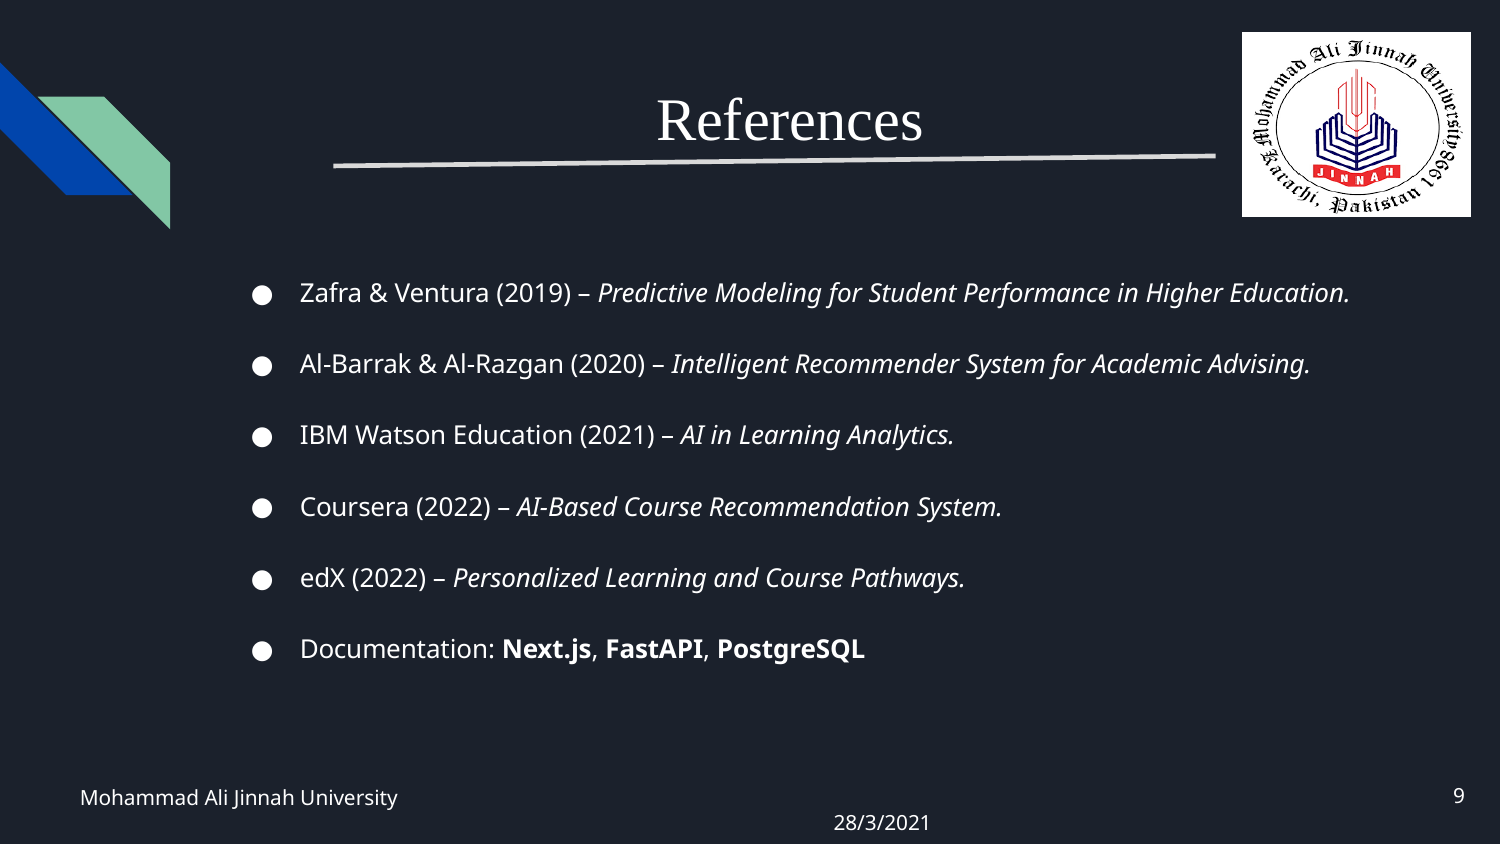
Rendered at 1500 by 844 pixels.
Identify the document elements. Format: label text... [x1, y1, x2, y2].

title References [212, 64, 1237, 215]
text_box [333, 155, 1216, 167]
picture [1242, 31, 1471, 218]
list Zafra & Ventura (2019) – Predictive Modeling for Student Performance in Higher Education. Al-Barrak & Al-Razgan (2020) – Intelligent Recommender System for Academic Advising. IBM Watson Education (2021) – AI in Learning Analytics. Coursera (2022) – AI-Based Course Recommendation System. edX (2022) – Personalized Learning and Course Pathways. Documentation: Next.js, FastAPI, PostgreSQL [212, 257, 1368, 735]
slide_number 9 [1389, 764, 1480, 830]
